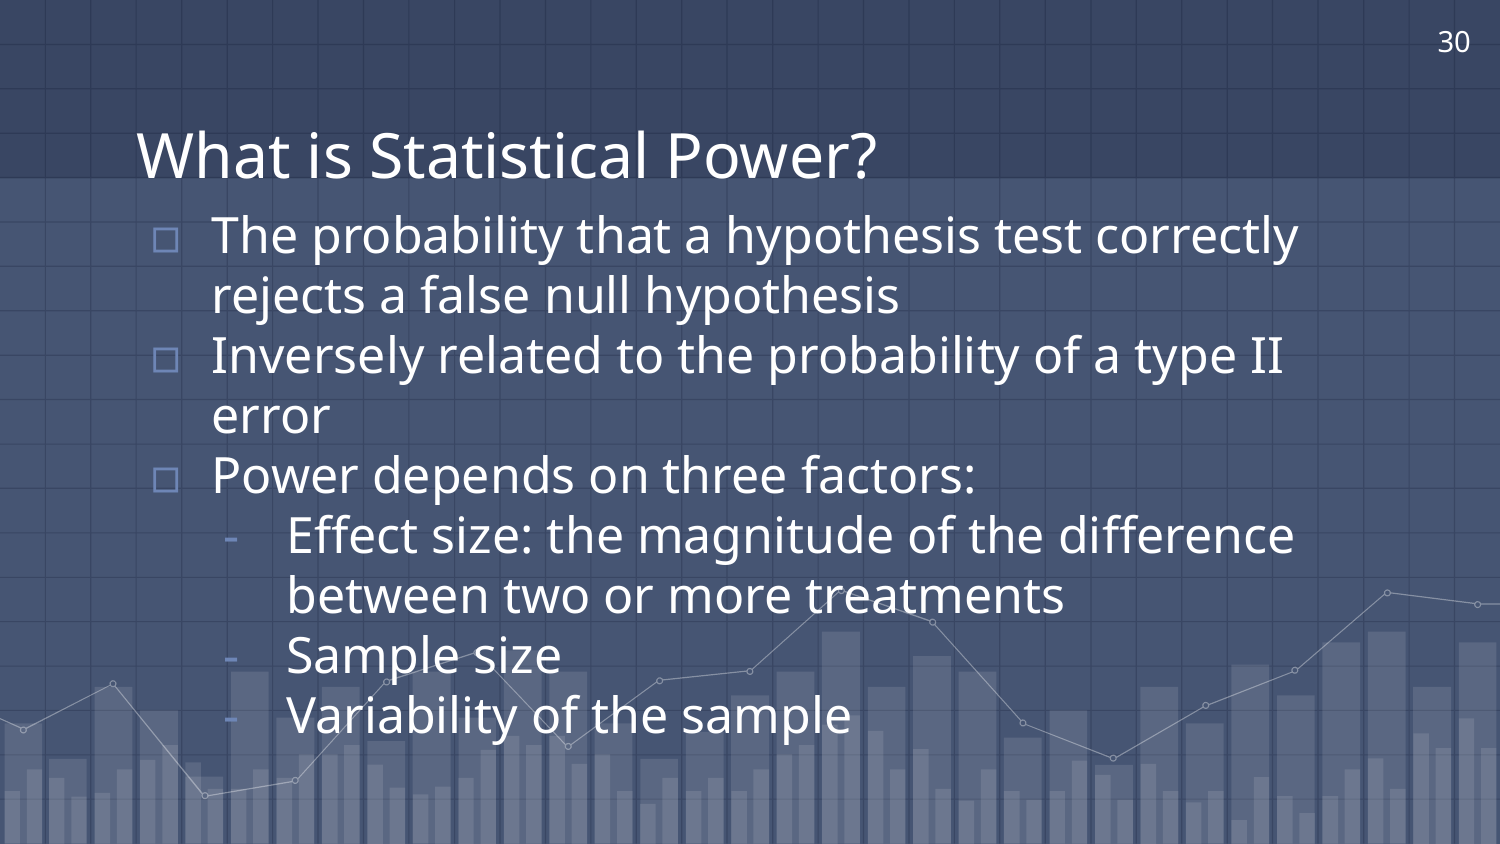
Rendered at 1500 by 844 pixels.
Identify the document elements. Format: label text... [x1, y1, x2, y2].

title What is Statistical Power? [121, 65, 1383, 189]
slide_number ‹#› [1408, 0, 1500, 88]
list The probability that a hypothesis test correctly rejects a false null hypothesis Inversely related to the probability of a type II error Power depends on three factors: Effect size: the magnitude of the difference between two or more treatments Sample size Variability of the sample [121, 189, 1383, 795]
